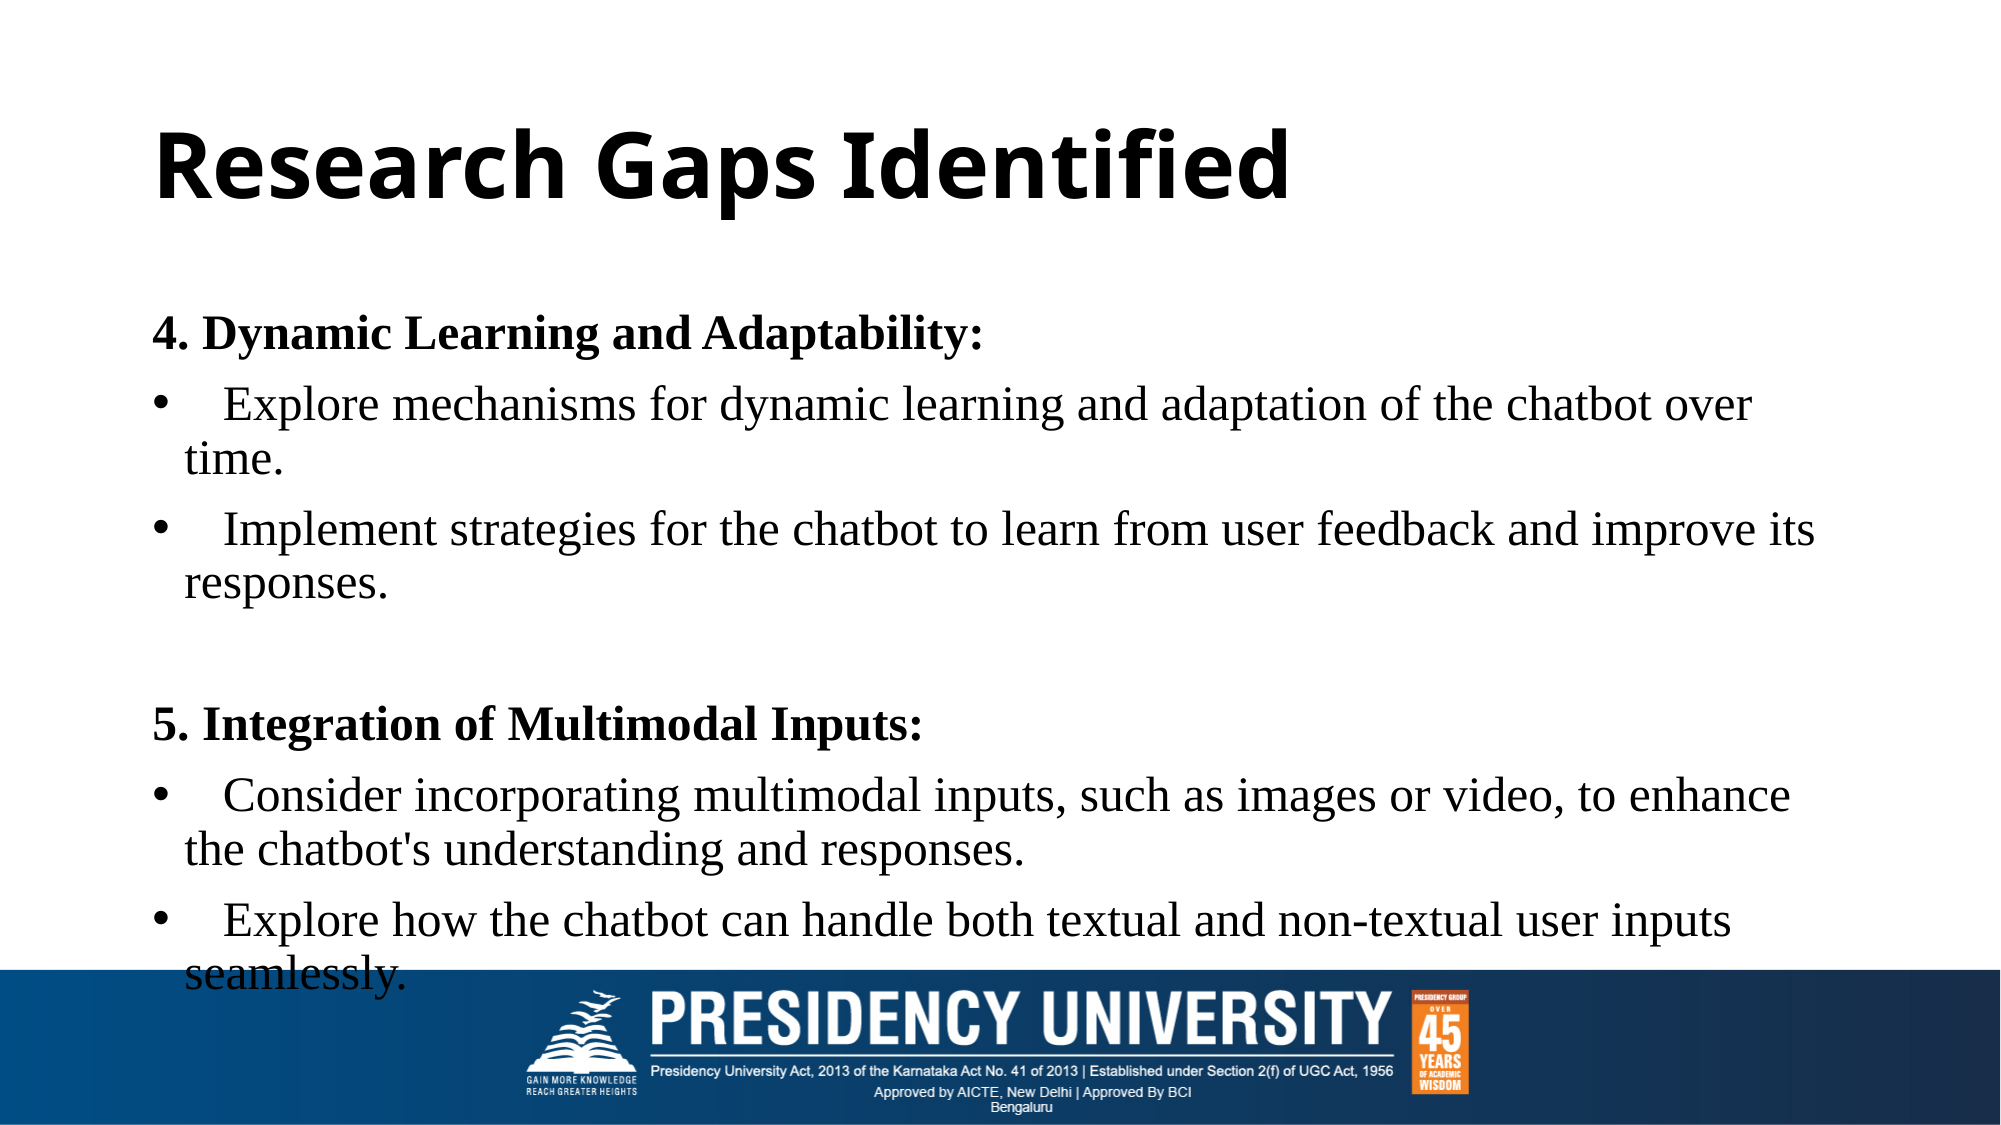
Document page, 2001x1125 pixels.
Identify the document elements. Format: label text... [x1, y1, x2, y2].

title Research Gaps Identified [137, 59, 1863, 278]
list 4. Dynamic Learning and Adaptability: Explore mechanisms for dynamic learning and adaptation of the chatbot over time. Implement strategies for the chatbot to learn from user feedback and improve its responses. 5. Integration of Multimodal Inputs: Consider incorporating multimodal inputs, such as images or video, to enhance the chatbot's understanding and responses. Explore how the chatbot can handle both textual and non-textual user inputs seamlessly. [137, 299, 1863, 1014]
picture [0, 0, 2001, 1125]
